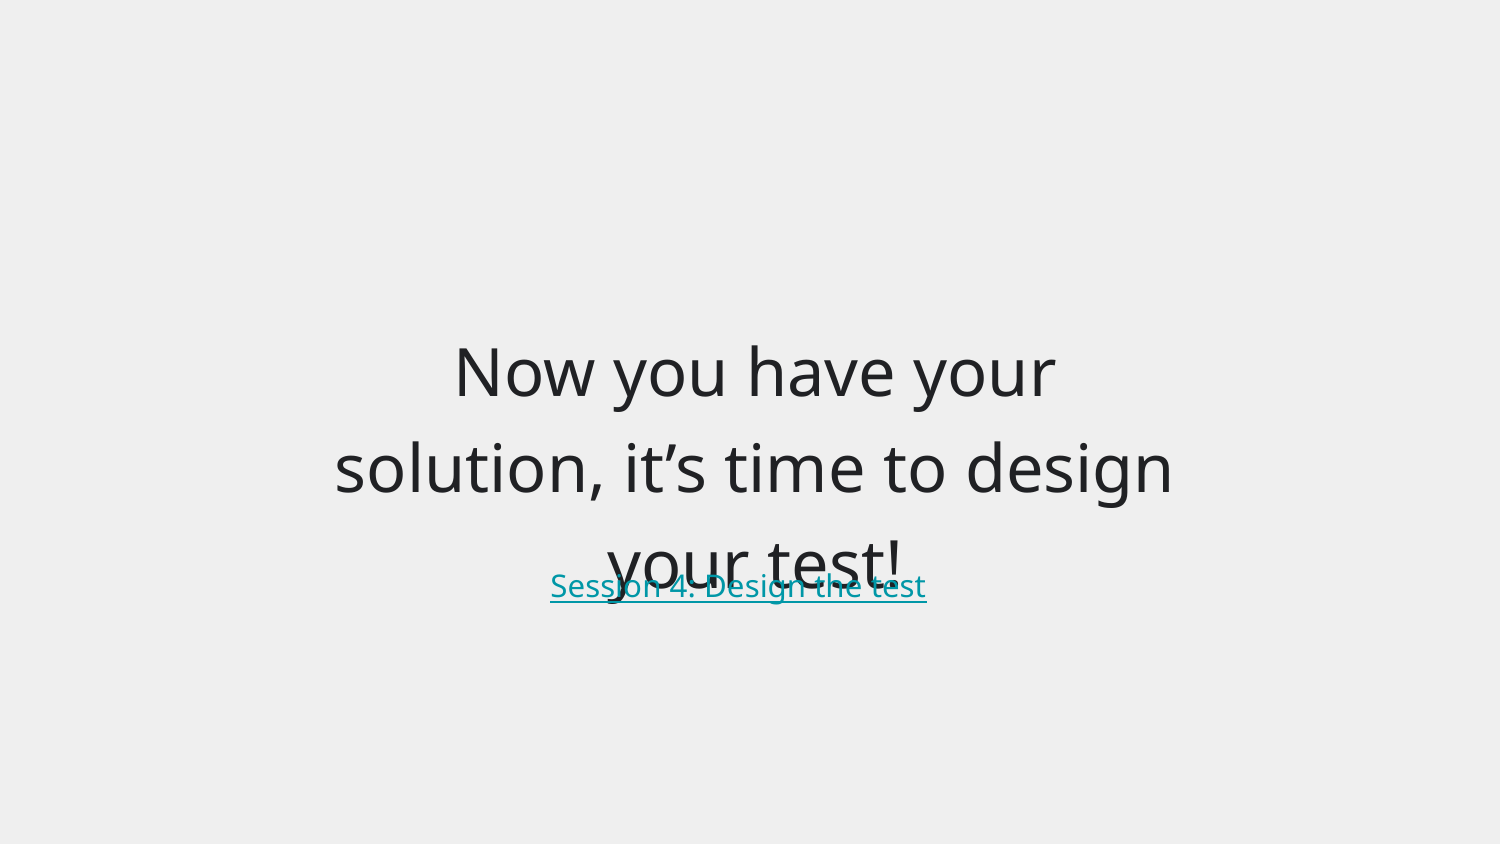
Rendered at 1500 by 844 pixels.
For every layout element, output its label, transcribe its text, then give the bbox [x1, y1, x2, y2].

title Session 4: Design the test [288, 531, 1189, 636]
title Now you have your solution, it’s time to design your test! [310, 298, 1201, 393]
